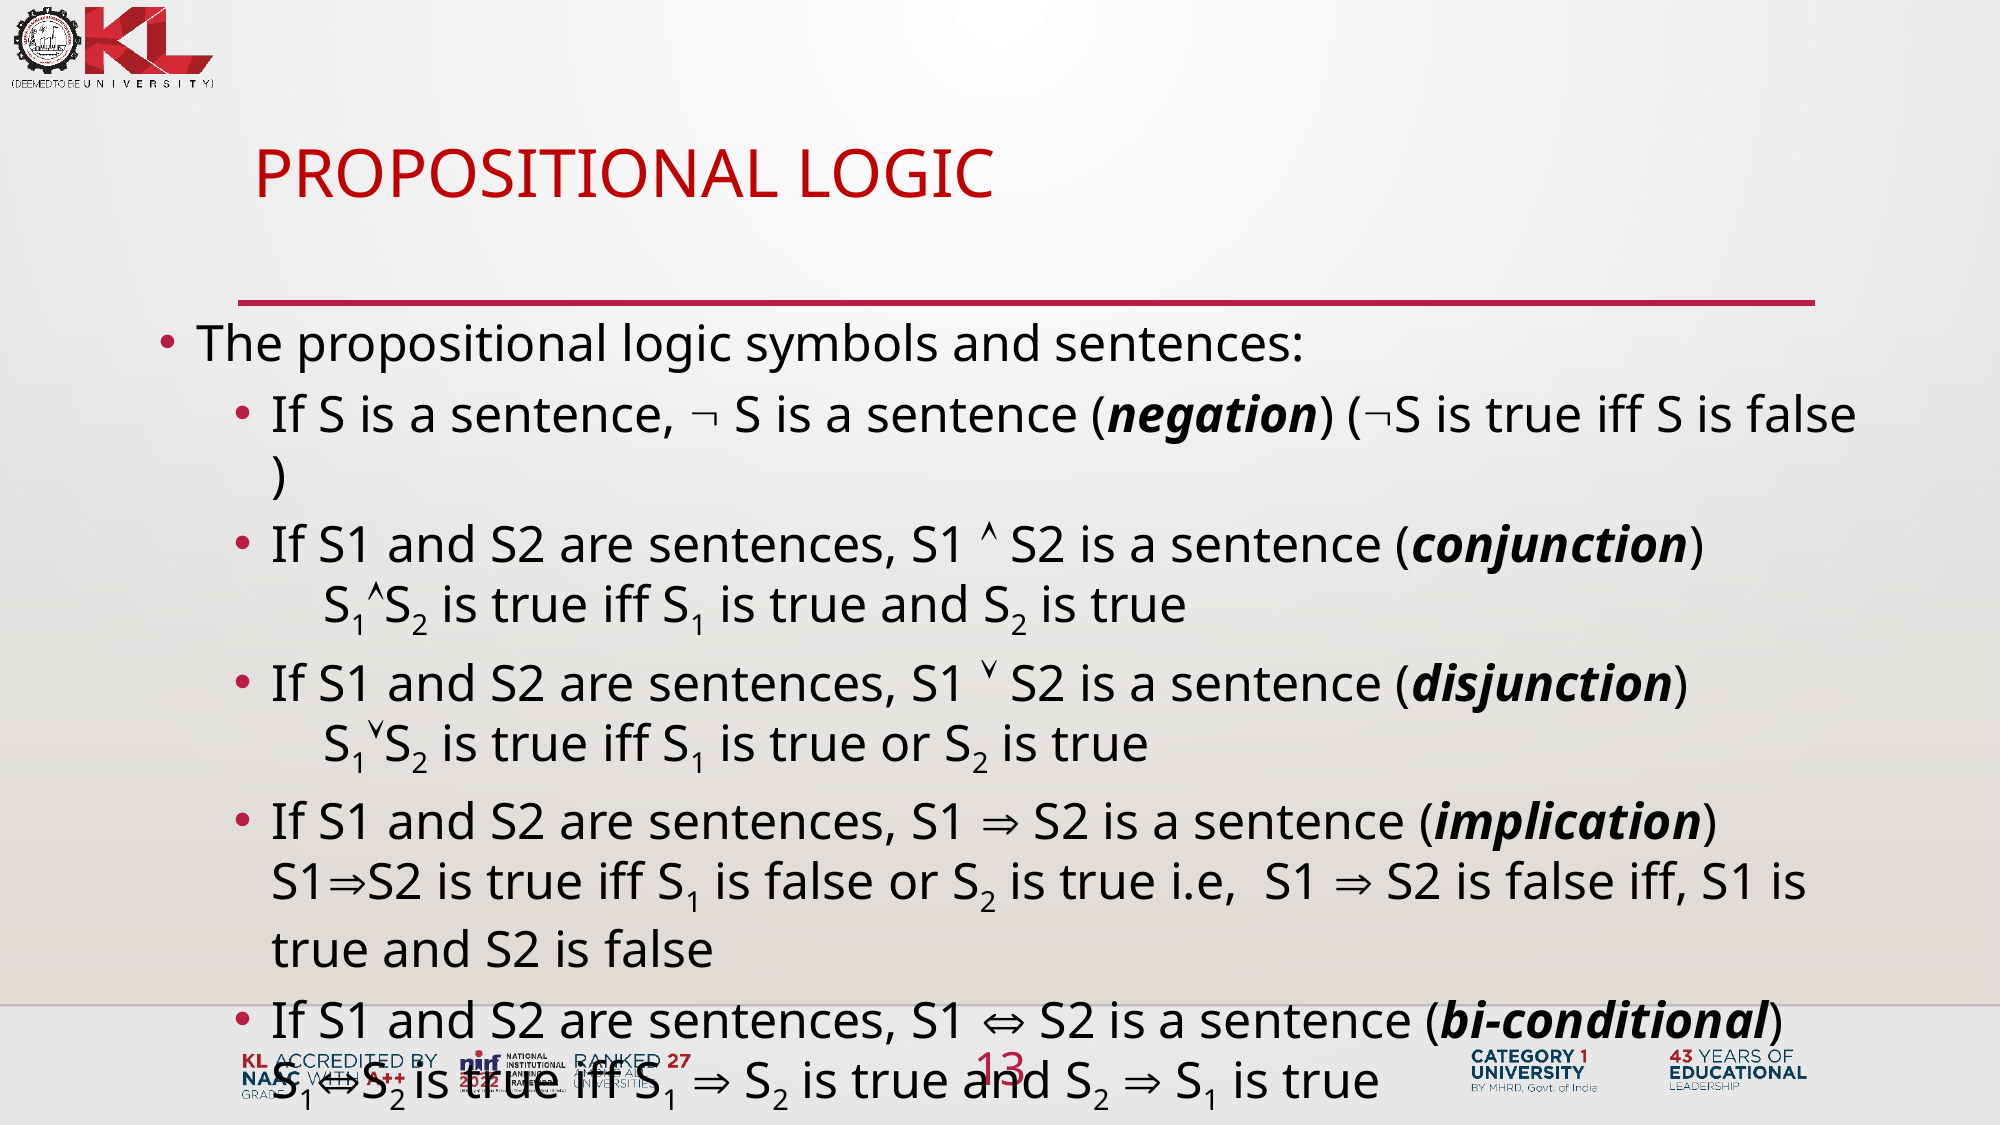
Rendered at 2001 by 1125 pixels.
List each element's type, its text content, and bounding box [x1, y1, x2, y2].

title Propositional Logic [238, 131, 1814, 304]
list The propositional logic symbols and sentences: If S is a sentence,  S is a sentence (negation) (S is true iff S is false ) If S1 and S2 are sentences, S1  S2 is a sentence (conjunction) S1S2 is true iff S1 is true and S2 is true If S1 and S2 are sentences, S1  S2 is a sentence (disjunction) S1S2 is true iff S1 is true or S2 is true If S1 and S2 are sentences, S1  S2 is a sentence (implication) S1S2 is true iff S1 is false or S2 is true i.e, S1  S2 is false iff, S1 is true and S2 is false If S1 and S2 are sentences, S1  S2 is a sentence (bi-conditional) S1S2 is true iff S1  S2 is true and S2  S1 is true [143, 304, 1884, 1014]
slide_number 13 [933, 1031, 1067, 1115]
picture [1447, 1045, 1814, 1101]
picture [238, 1045, 716, 1103]
picture [12, 5, 213, 88]
